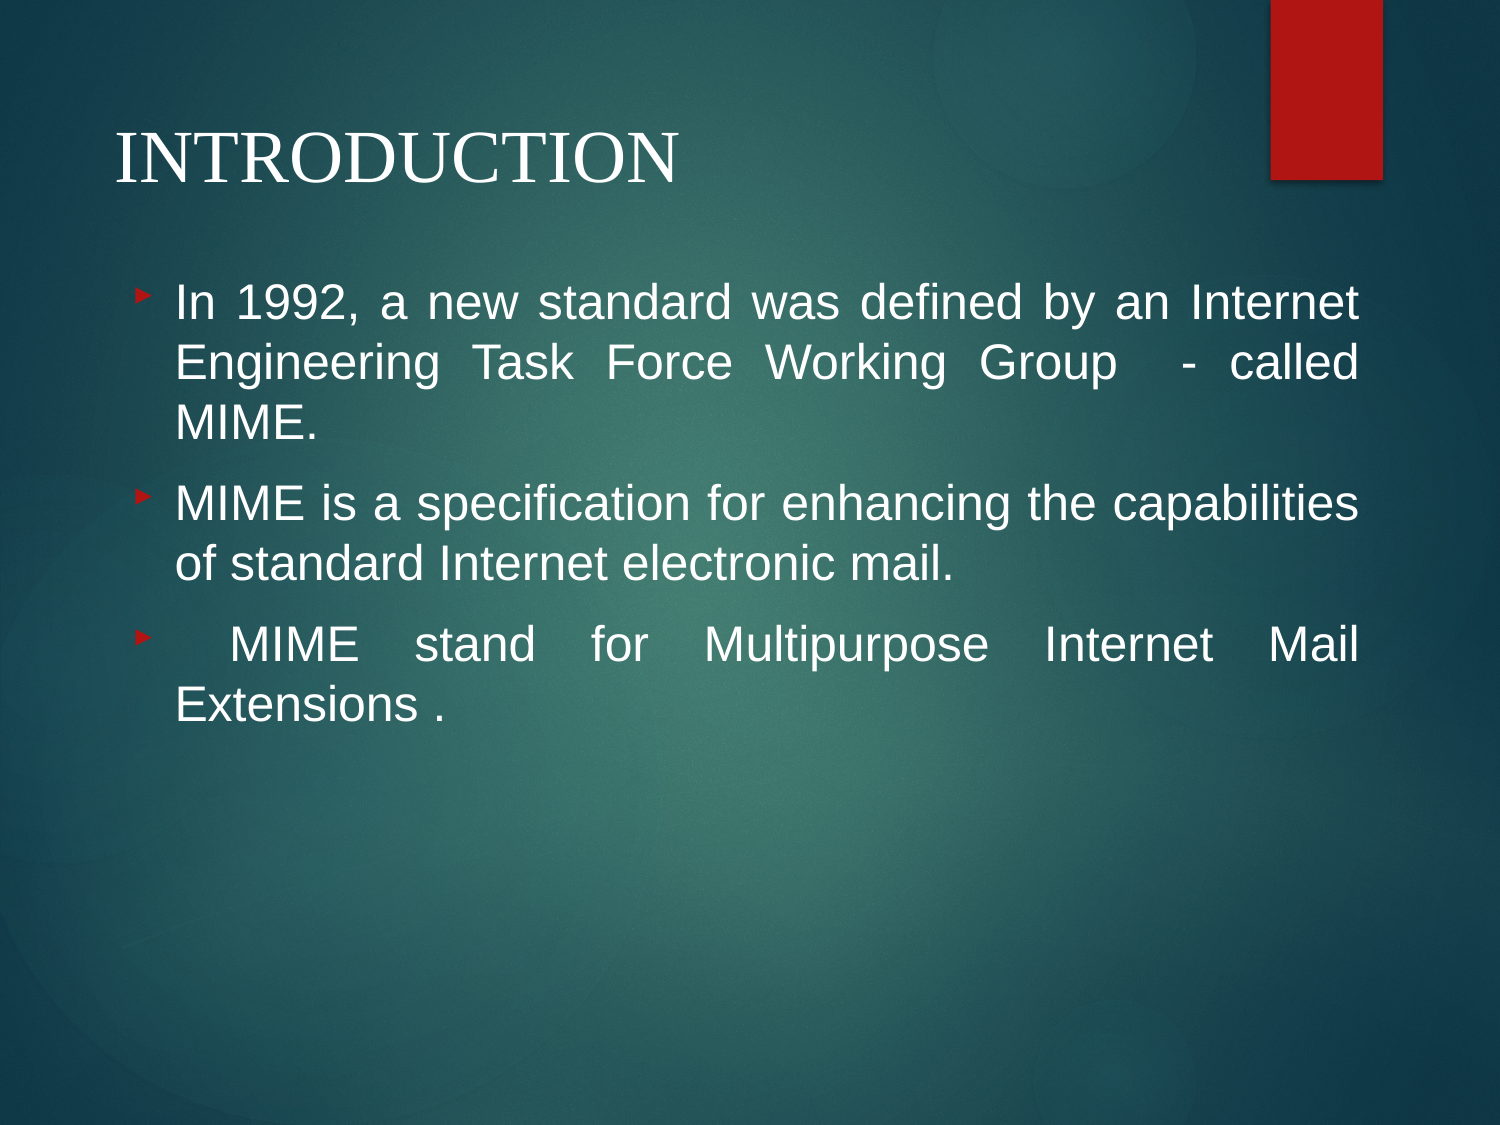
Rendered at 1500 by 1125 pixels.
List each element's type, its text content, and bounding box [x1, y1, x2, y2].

text_box In 1992, a new standard was defined by an Internet Engineering Task Force Working Group - called MIME. MIME is a specification for enhancing the capabilities of standard Internet electronic mail. MIME stand for Multipurpose Internet Mail Extensions . [99, 262, 1375, 938]
text_box INTRODUCTION [99, 99, 1375, 262]
